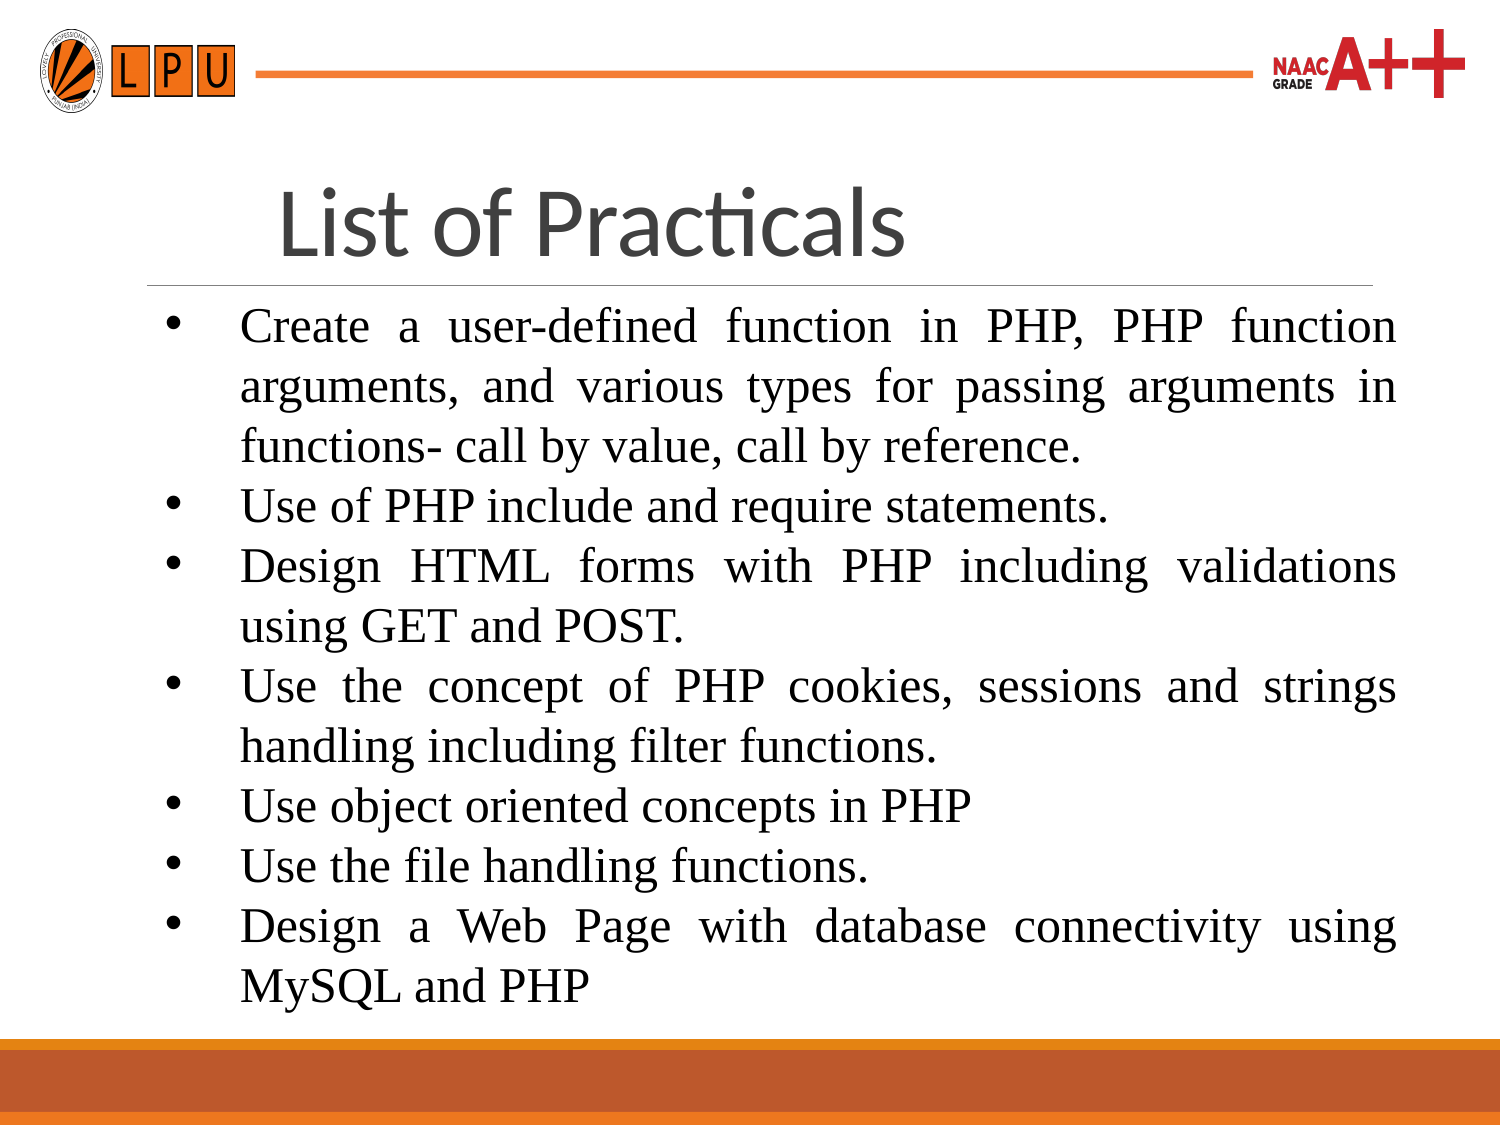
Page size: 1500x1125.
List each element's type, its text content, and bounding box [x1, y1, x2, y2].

picture [40, 29, 235, 113]
text_box Create a user-defined function in PHP, PHP function arguments, and various types for passing arguments in functions- call by value, call by reference. Use of PHP include and require statements. Design HTML forms with PHP including validations using GET and POST. Use the concept of PHP cookies, sessions and strings handling including filter functions. Use object oriented concepts in PHP Use the file handling functions. Design a Web Page with database connectivity using MySQL and PHP [149, 285, 1413, 1081]
title List of Practicals [262, 47, 1500, 285]
picture [1273, 29, 1465, 47]
